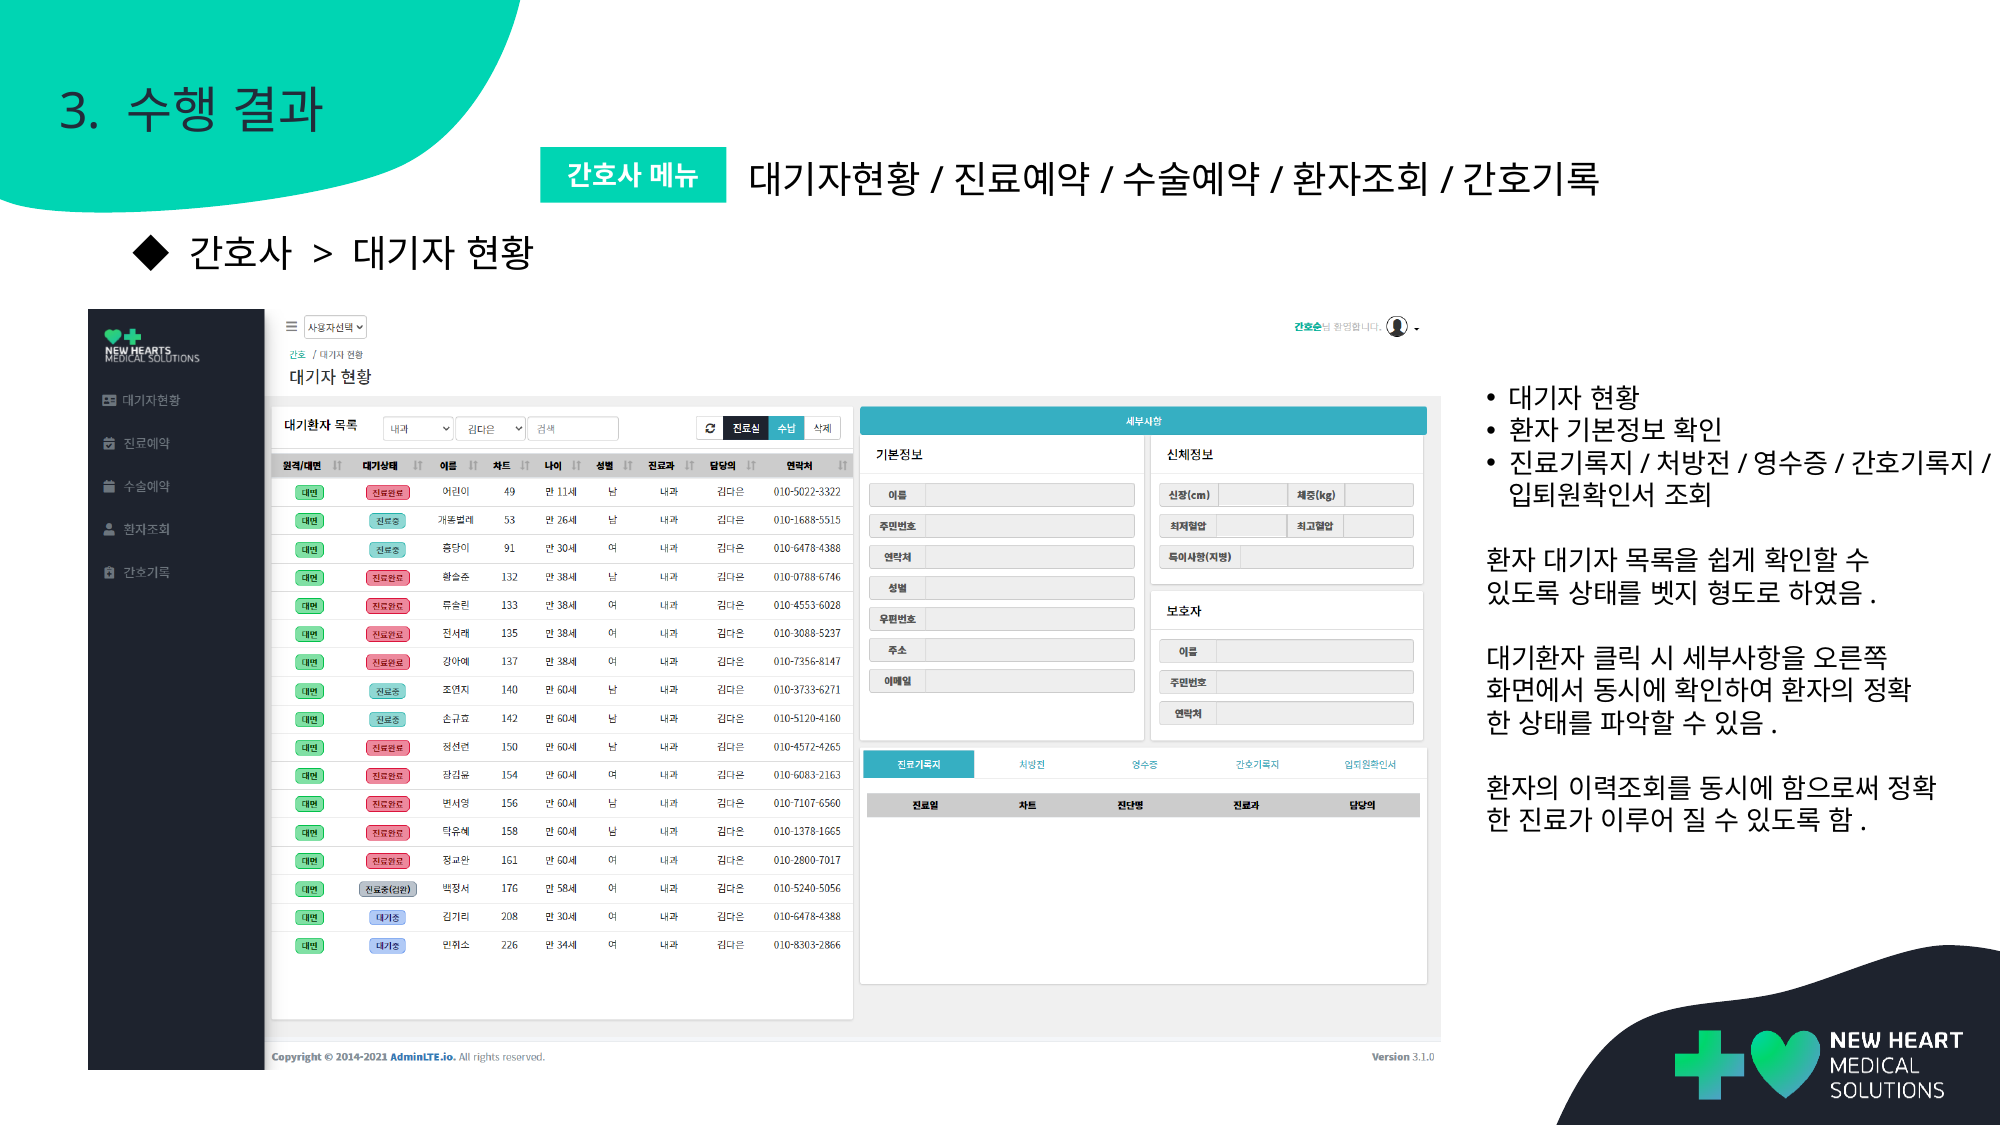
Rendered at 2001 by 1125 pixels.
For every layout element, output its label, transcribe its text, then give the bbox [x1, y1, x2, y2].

text_box 대기자 현황 환자 기본정보 확인 진료기록지/처방전/영수증/간호기록지/ 입퇴원확인서 조회 환자 대기자 목록을 쉽게 확인할 수 있도록 상태를 벳지 형도로 하였음. 대기환자 클릭 시 세부사항을 오른쪽 화면에서 동시에 확인하여 환자의 정확 한 상태를 파악할 수 있음. 환자의 이력조회를 동시에 함으로써 정확 한 진료가 이루어 질 수 있도록 함. [1471, 373, 2000, 844]
text_box ㄷ [0, 0, 2000, 140]
text_box 3. 수행 결과 [44, 40, 523, 146]
text_box 간호사 메뉴 [539, 146, 727, 204]
picture [1675, 1019, 1987, 1118]
text_box ◆ 간호사 > 대기자 현황 [117, 222, 551, 283]
text_box 대기자현황/진료예약/수술예약/환자조회/간호기록 [733, 148, 1649, 209]
picture [88, 309, 1441, 1070]
text_box [0, 140, 435, 214]
text_box [1555, 944, 2000, 1125]
